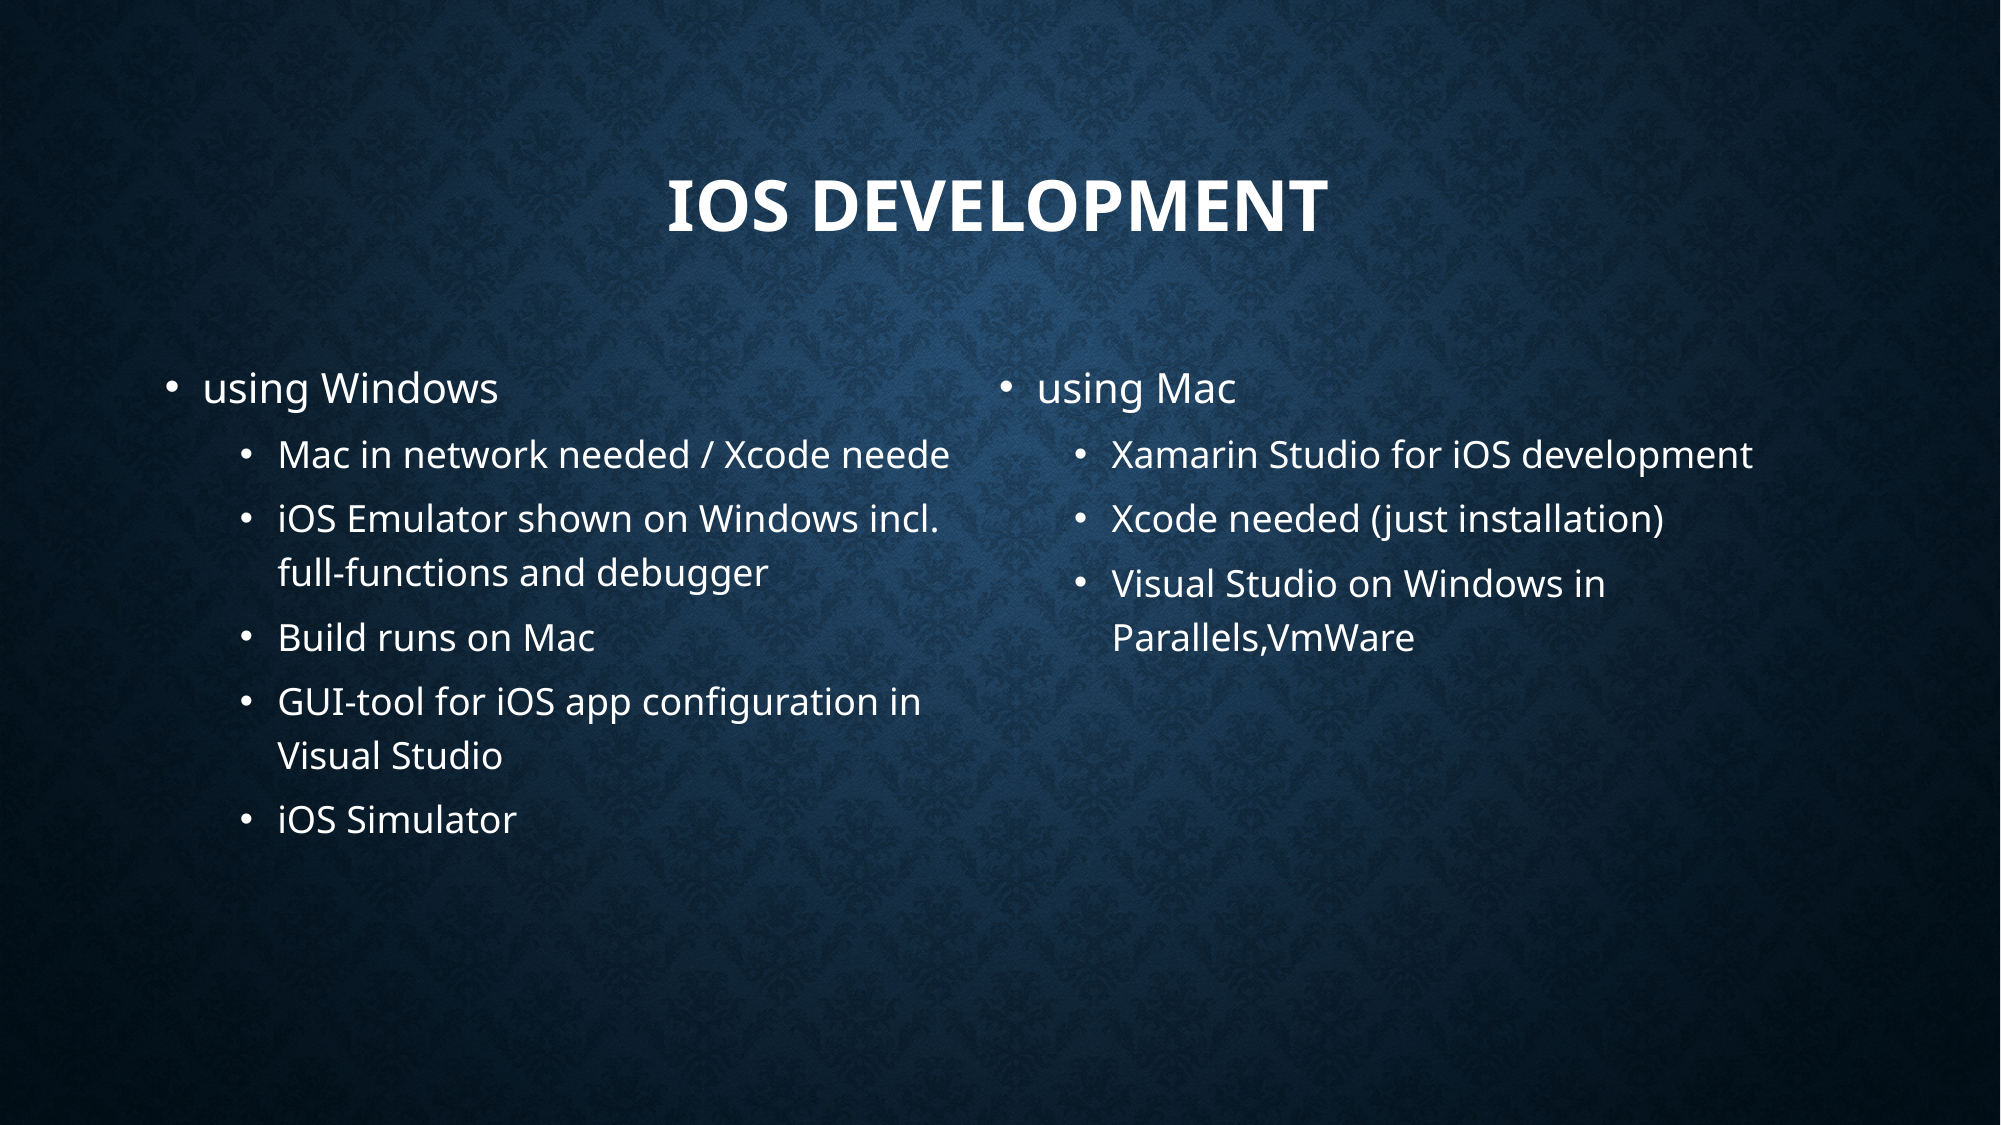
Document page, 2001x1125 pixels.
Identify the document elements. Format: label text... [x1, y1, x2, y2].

list using Windows Mac in network needed / Xcode neede iOS Emulator shown on Windows incl. full-functions and debugger Build runs on Mac GUI-tool for iOS app configuration in Visual Studio iOS Simulator using Mac Xamarin Studio for iOS development Xcode needed (just installation) Visual Studio on Windows in Parallels,VmWare [149, 343, 1849, 950]
title iOs Development [149, 99, 1849, 318]
